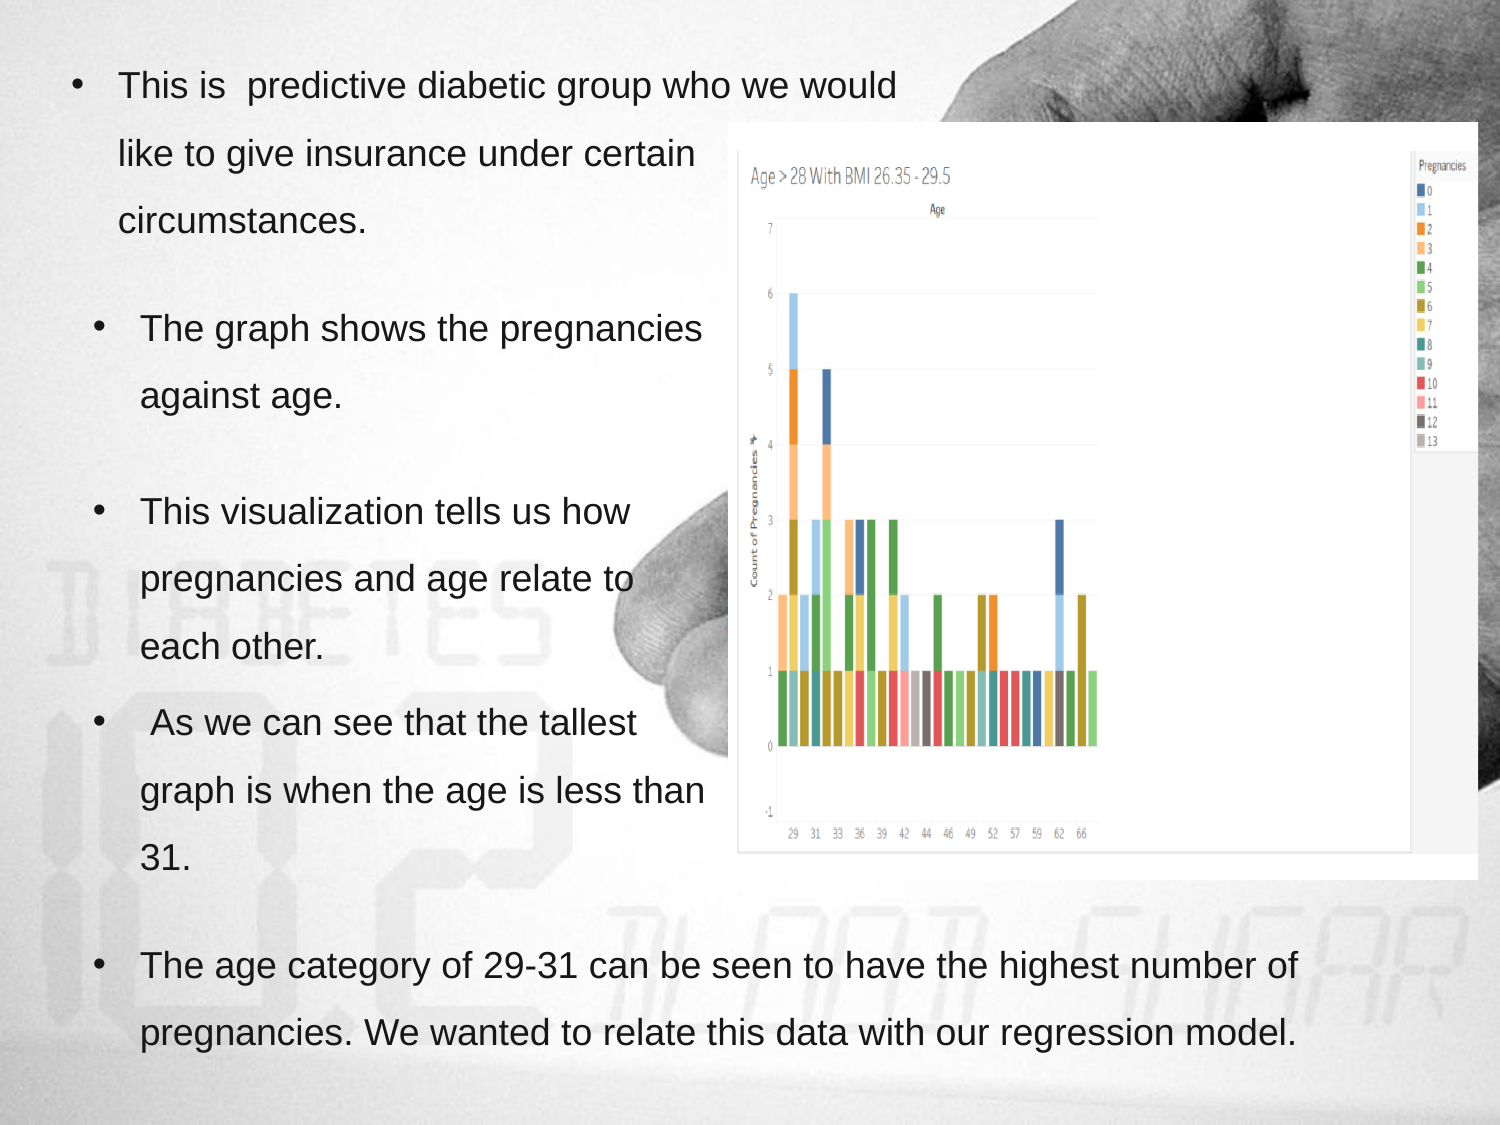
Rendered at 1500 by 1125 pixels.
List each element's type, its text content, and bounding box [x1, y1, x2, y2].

text_box The graph shows the pregnancies against age. [78, 273, 722, 469]
text_box As we can see that the tallest graph is when the age is less than 31. [78, 668, 726, 886]
text_box The age category of 29-31 can be seen to have the highest number of pregnancies. We wanted to relate this data with our regression model. [78, 911, 1410, 1061]
picture [0, 0, 1500, 1125]
text_box This visualization tells us how pregnancies and age relate to each other. [78, 456, 699, 668]
text_box This is predictive diabetic group who we would like to give insurance under certain circumstances. [56, 31, 932, 294]
